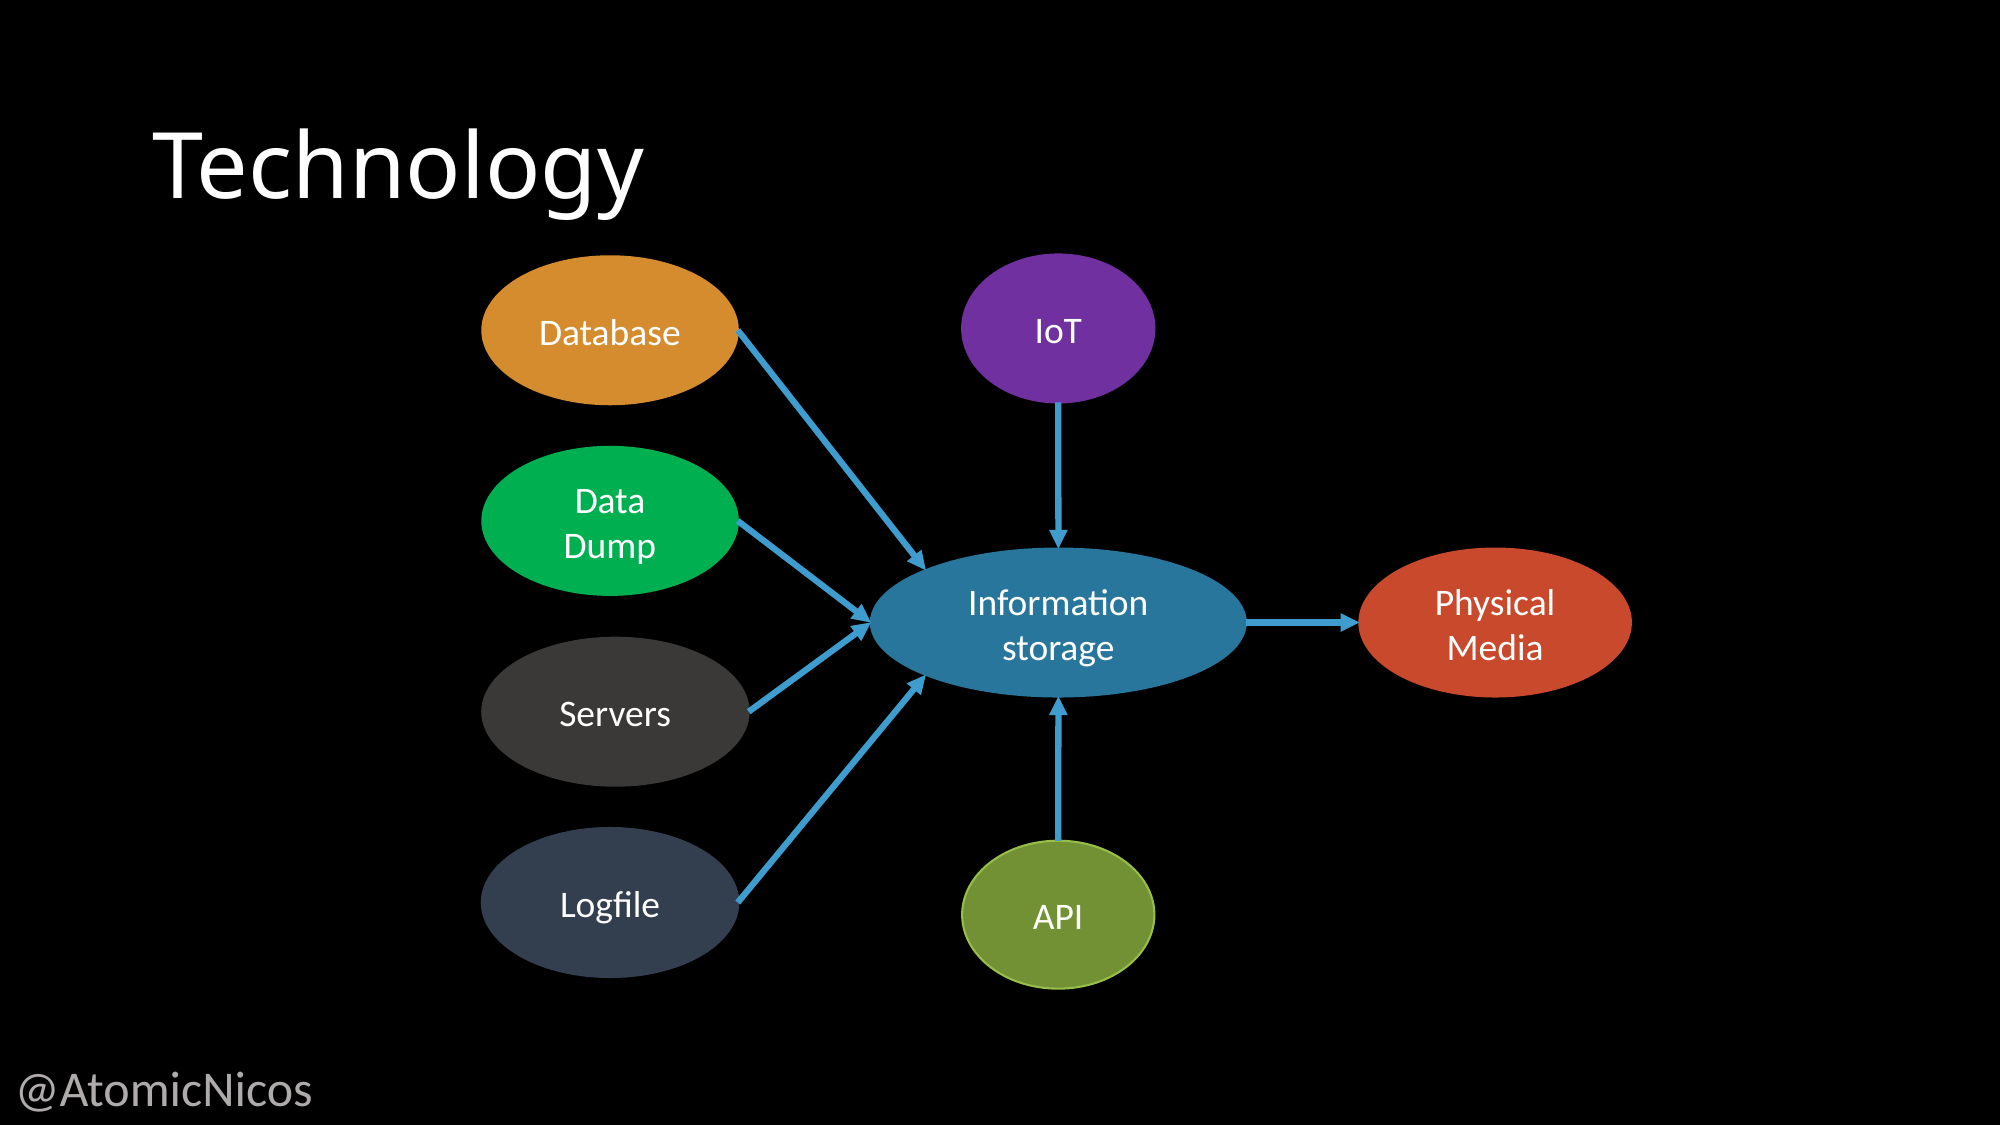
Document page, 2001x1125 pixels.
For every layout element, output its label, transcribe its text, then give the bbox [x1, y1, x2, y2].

text_box Database [481, 255, 739, 406]
text_box Information storage [871, 547, 1247, 698]
text_box Physical Media [1358, 547, 1632, 698]
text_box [737, 330, 926, 571]
title Technology [137, 59, 1863, 278]
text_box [737, 674, 926, 903]
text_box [748, 622, 871, 674]
text_box @AtomicNicos [0, 1049, 345, 1124]
text_box IoT [961, 253, 1156, 404]
text_box Logfile [480, 826, 740, 979]
text_box API [961, 839, 1156, 990]
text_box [737, 520, 871, 623]
text_box Servers [481, 636, 737, 787]
text_box Data Dump [481, 445, 737, 596]
